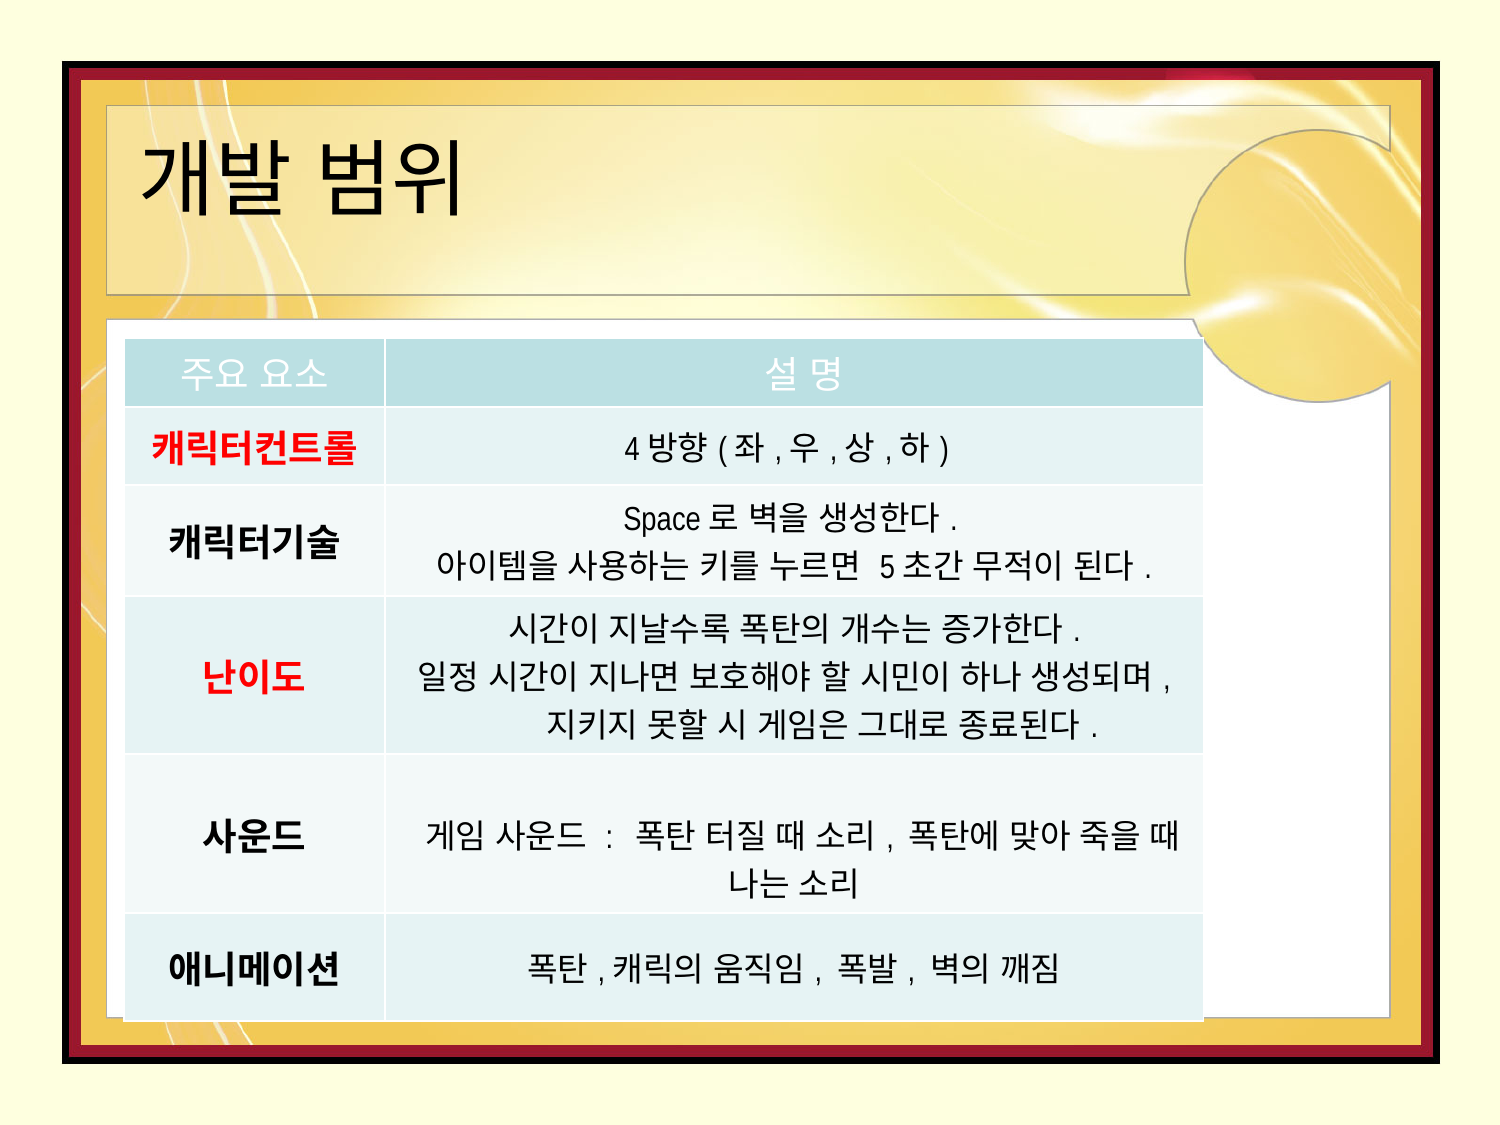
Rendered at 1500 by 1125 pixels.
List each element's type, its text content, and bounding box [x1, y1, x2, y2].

table_cell 폭탄,캐릭의 움직임, 폭발, 벽의 깨짐 [386, 914, 1203, 1020]
table_cell 시간이 지날수록 폭탄의 개수는 증가한다. 일정 시간이 지나면 보호해야 할 시민이 하나 생성되며, 지키지 못할 시 게임은 그대로 종료된다. [386, 597, 1203, 753]
picture [0, 0, 1500, 1125]
table_cell Space로 벽을 생성한다. 아이템을 사용하는 키를 누르면 5초간 무적이 된다. [386, 486, 1203, 595]
table_cell 사운드 [125, 755, 384, 912]
table_cell 캐릭터컨트롤 [125, 408, 384, 484]
table_cell 캐릭터기술 [125, 486, 384, 595]
table_cell 애니메이션 [125, 914, 384, 1020]
table_header 설 명 [386, 339, 1203, 406]
title 개발 범위 [123, 113, 1152, 240]
table_header 주요 요소 [125, 339, 384, 406]
table_cell 게임 사운드 : 폭탄 터질 때 소리, 폭탄에 맞아 죽을 때 나는 소리 [386, 755, 1203, 912]
table_cell 난이도 [125, 597, 384, 753]
table_cell 4방향(좌,우,상,하) [386, 408, 1203, 484]
